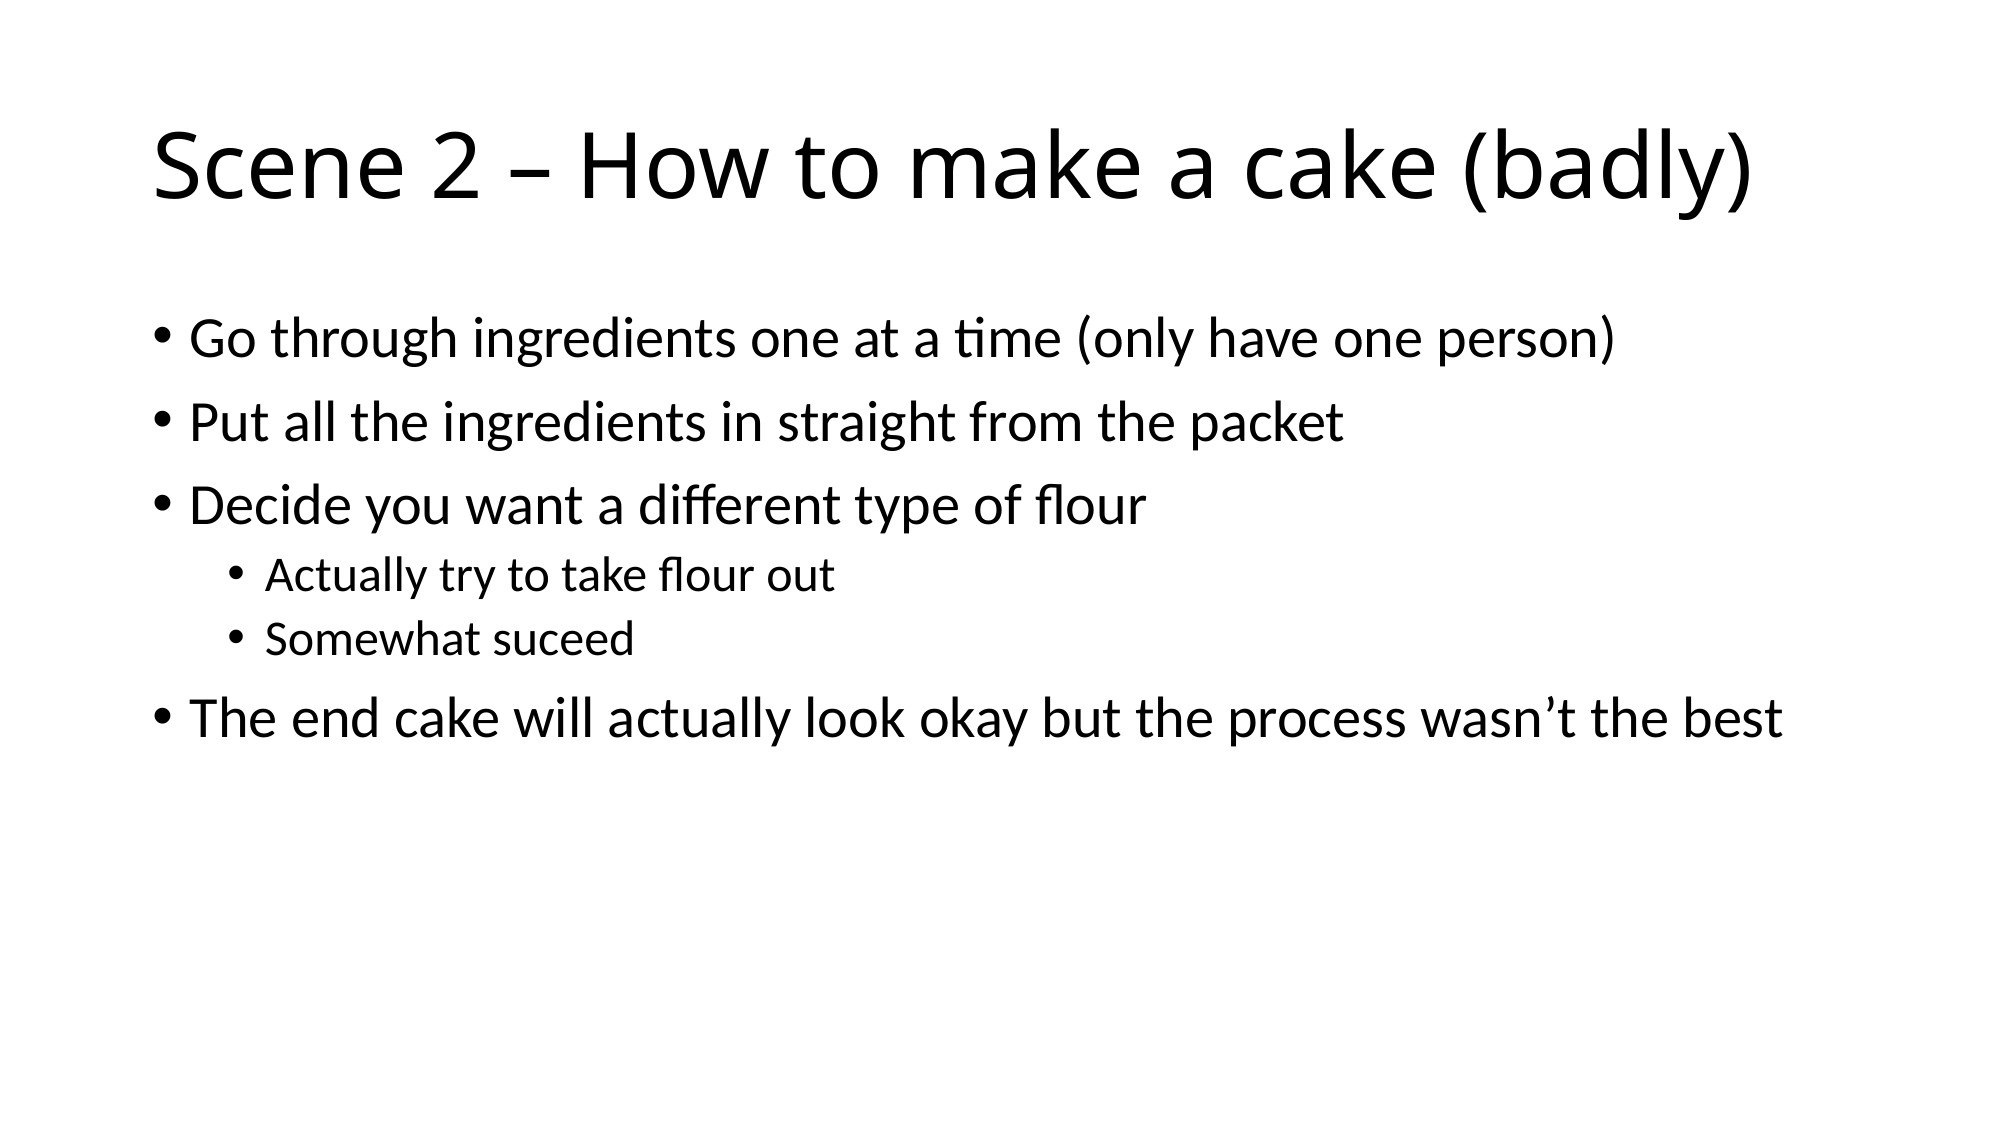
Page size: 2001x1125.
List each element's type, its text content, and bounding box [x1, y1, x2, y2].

title Scene 2 – How to make a cake (badly) [137, 59, 1863, 278]
list Go through ingredients one at a time (only have one person) Put all the ingredients in straight from the packet Decide you want a different type of flour Actually try to take flour out Somewhat suceed The end cake will actually look okay but the process wasn’t the best [137, 299, 1863, 1014]
